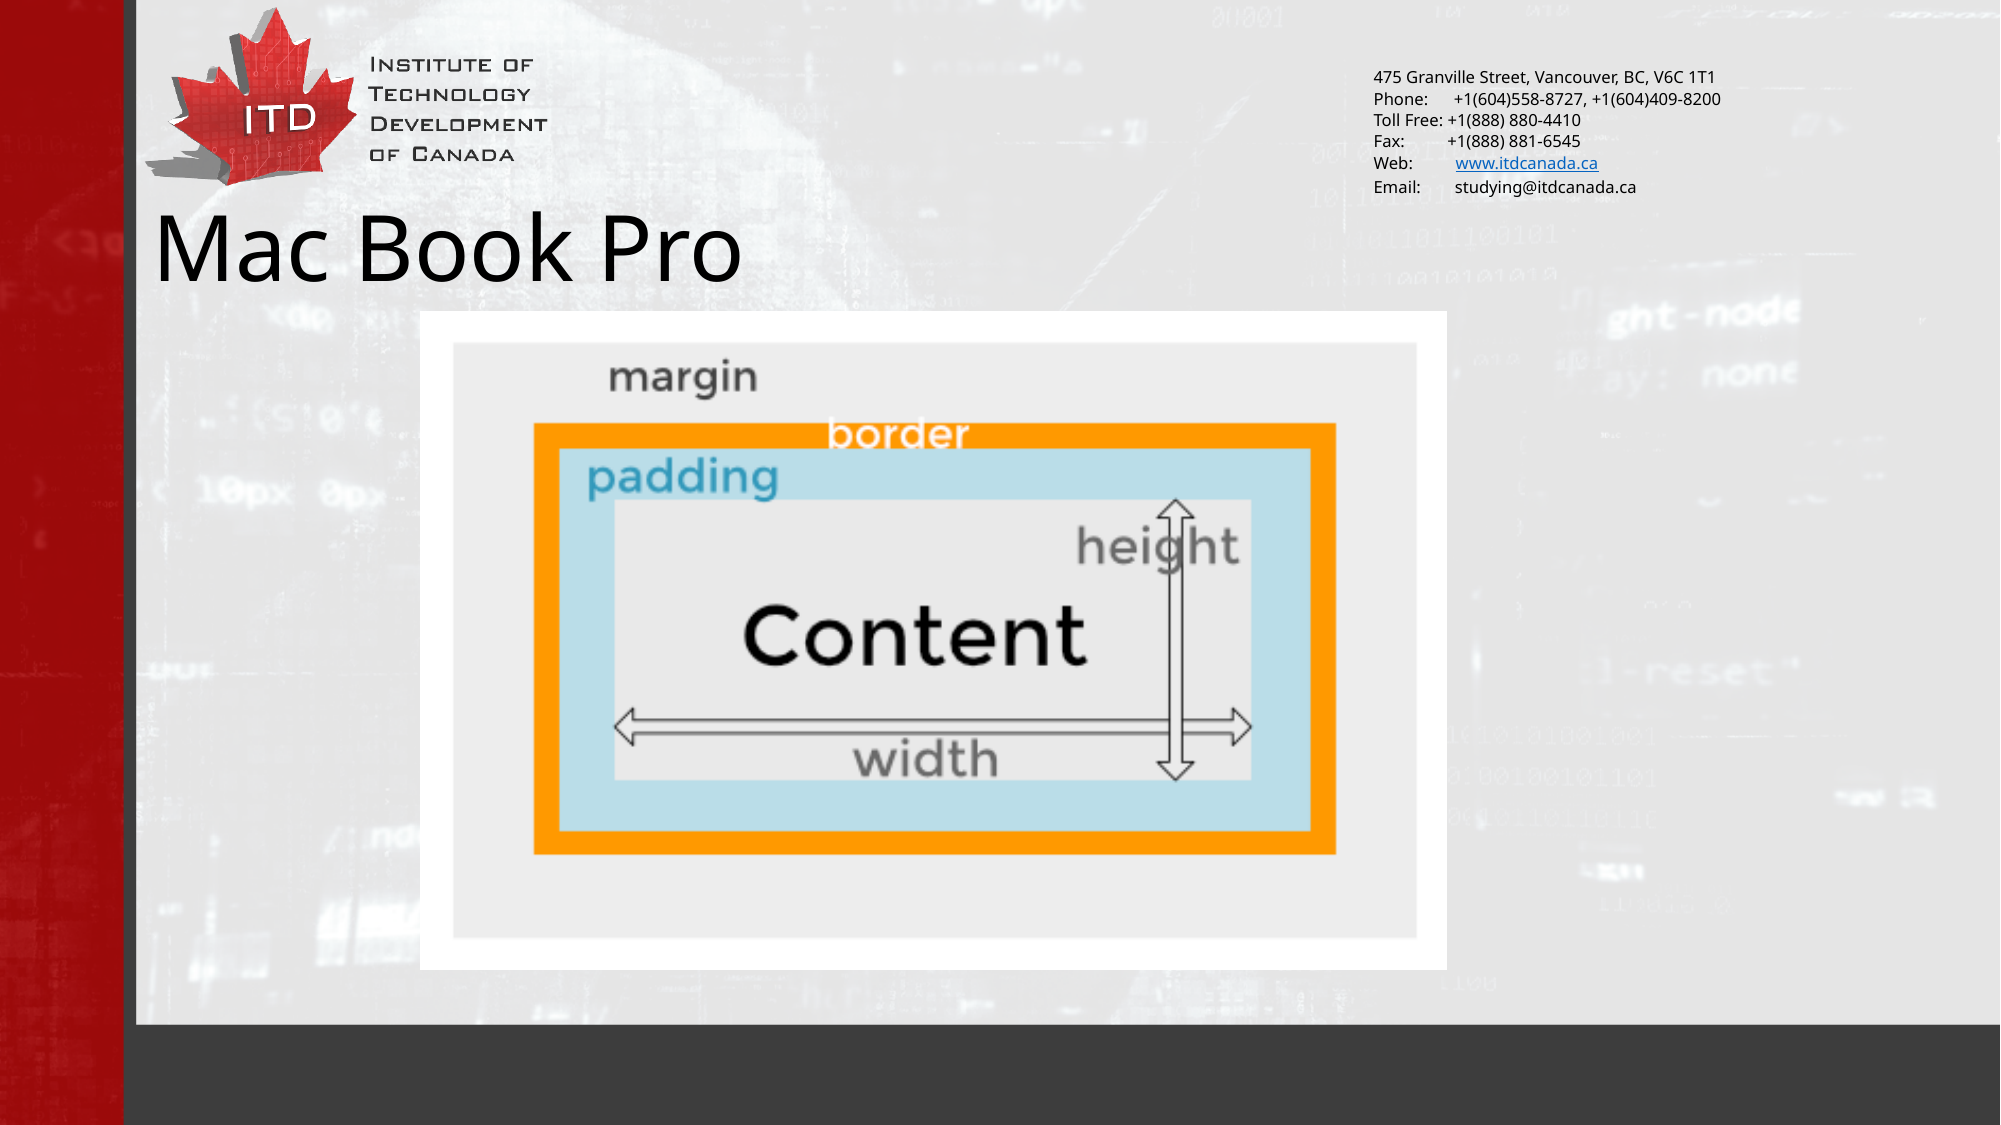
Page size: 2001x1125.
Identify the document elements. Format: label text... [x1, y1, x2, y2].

picture [0, 0, 2000, 1125]
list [419, 311, 1447, 970]
title Mac Book Pro [137, 195, 1863, 312]
